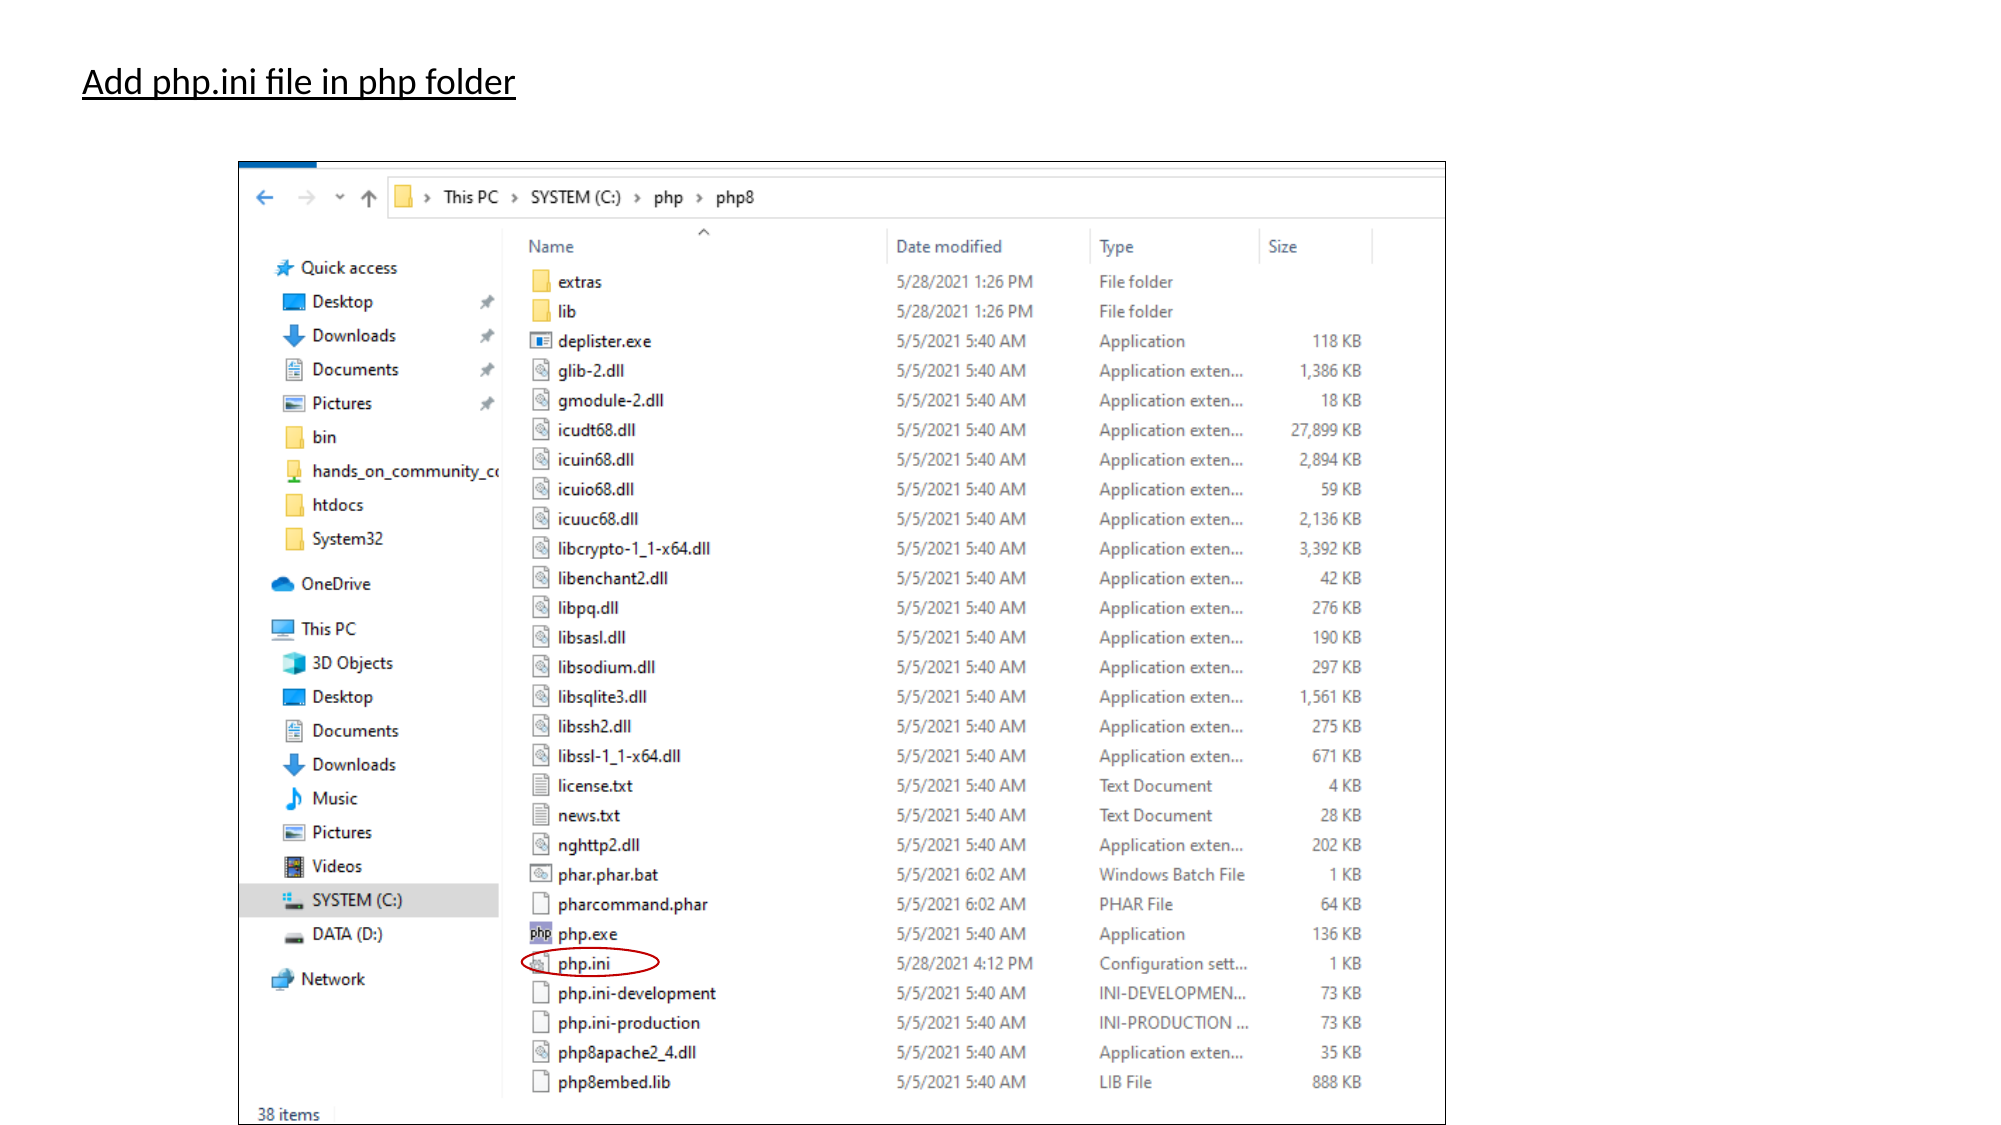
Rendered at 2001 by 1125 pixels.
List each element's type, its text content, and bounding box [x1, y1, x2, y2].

text_box Add php.ini file in php folder [67, 49, 663, 110]
picture [238, 161, 1446, 1125]
